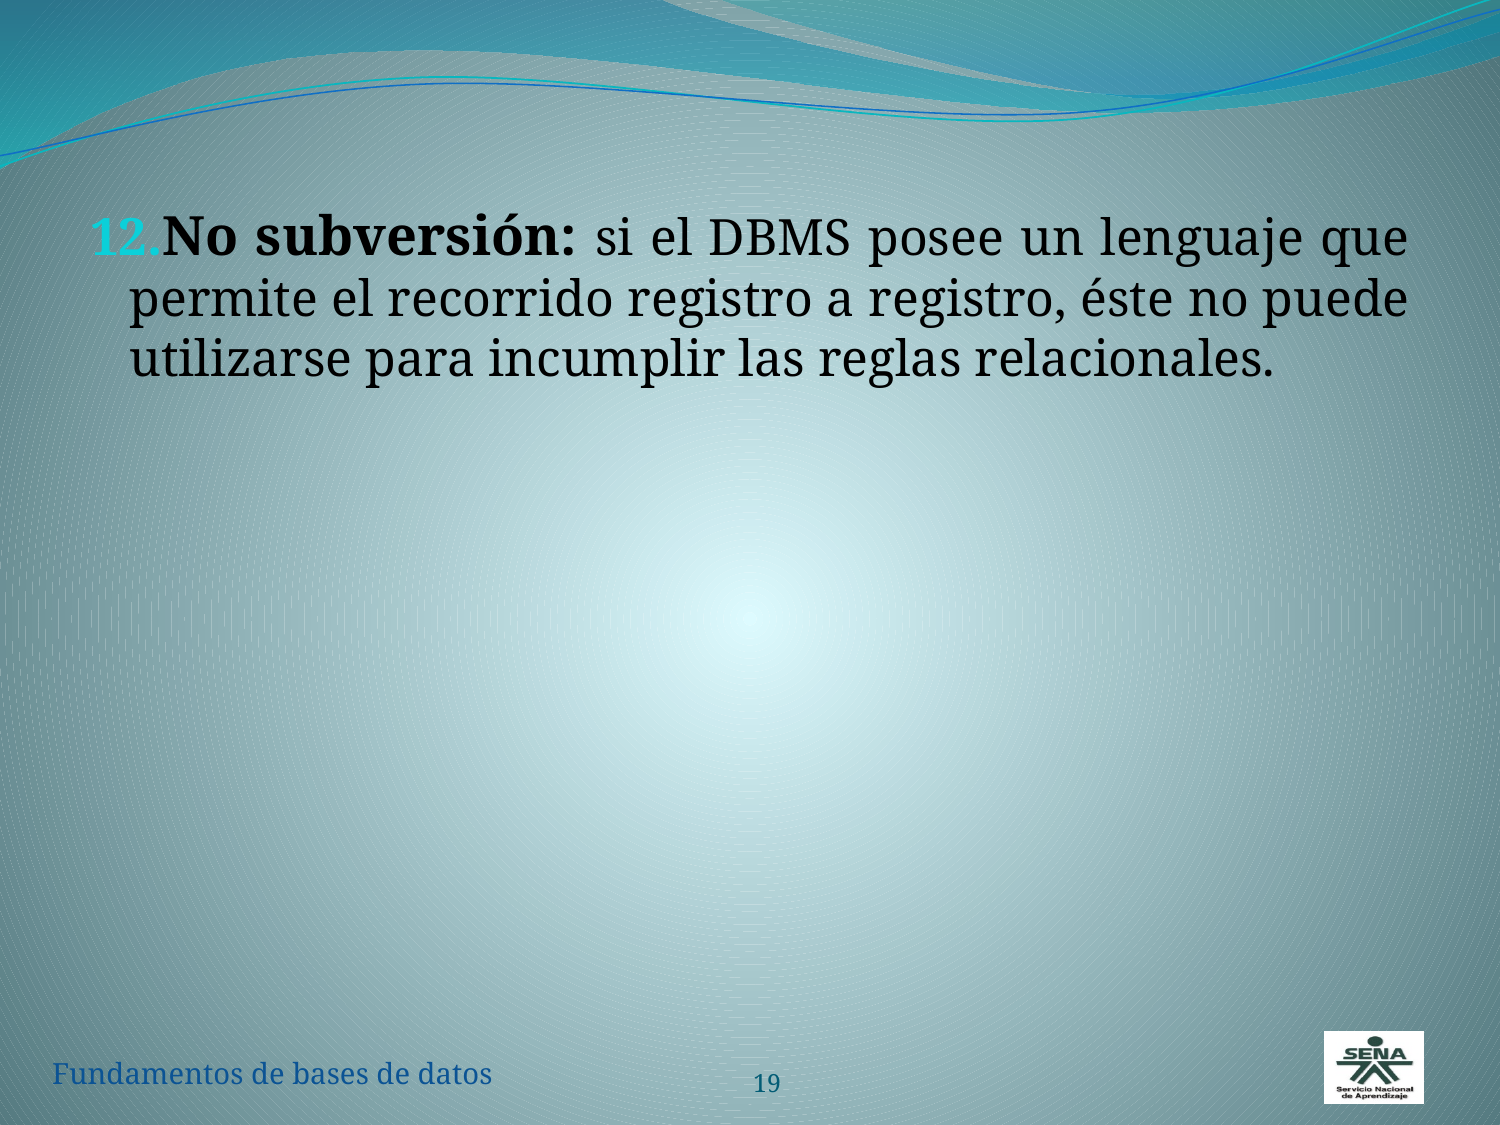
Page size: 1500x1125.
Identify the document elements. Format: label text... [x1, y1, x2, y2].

picture [1324, 1031, 1424, 1104]
footer 19 [492, 1041, 1043, 1102]
list No subversión: si el DBMS posee un lenguaje que permite el recorrido registro a registro, éste no puede utilizarse para incumplir las reglas relacionales. [74, 128, 1426, 1014]
